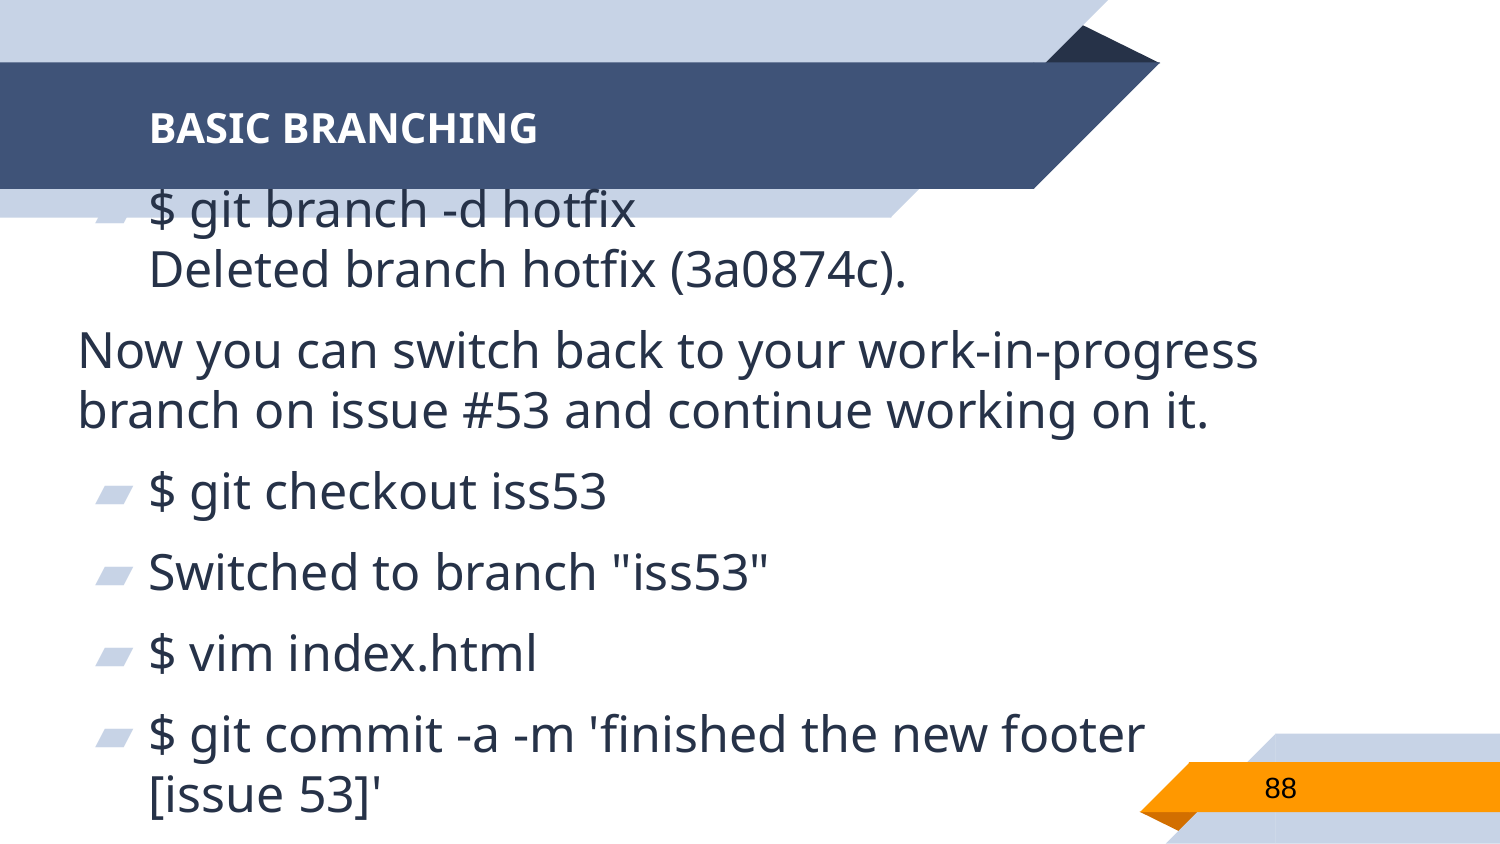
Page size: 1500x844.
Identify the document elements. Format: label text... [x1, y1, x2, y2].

title BASIC BRANCHING [133, 64, 1035, 190]
slide_number 88 [1249, 760, 1494, 813]
list $ git branch -d hotfix Deleted branch hotfix (3a0874c). Now you can switch back to your work-in-progress branch on issue #53 and continue working on it. $ git checkout iss53 Switched to branch "iss53" $ vim index.html $ git commit -a -m 'finished the new footer [issue 53]' [62, 271, 1304, 788]
